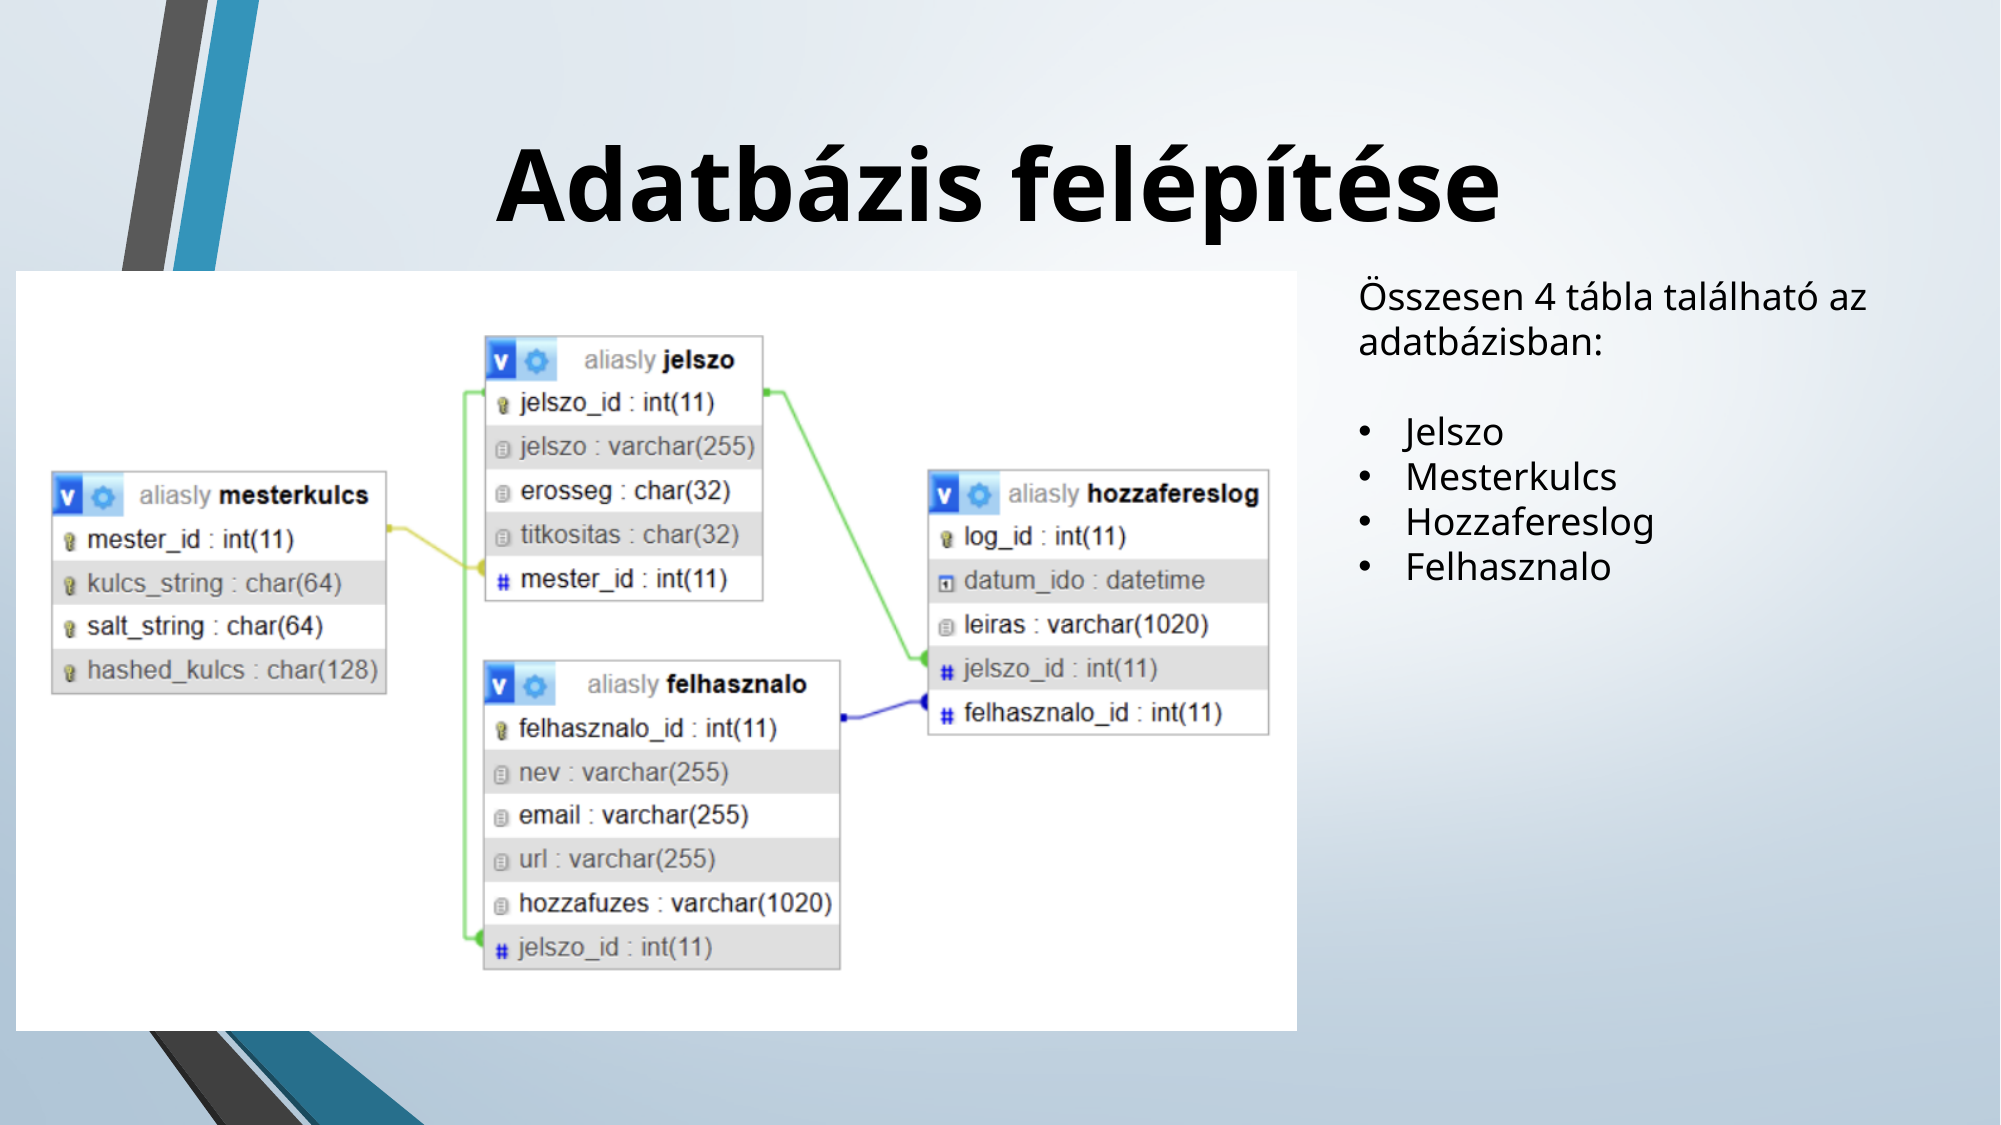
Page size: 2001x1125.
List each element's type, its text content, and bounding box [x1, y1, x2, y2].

picture [16, 271, 1297, 1031]
title Adatbázis felépítése [178, 37, 1822, 326]
text_box Összesen 4 tábla található az adatbázisban: Jelszo Mesterkulcs Hozzafereslog Felhasznalo [1343, 265, 1957, 595]
